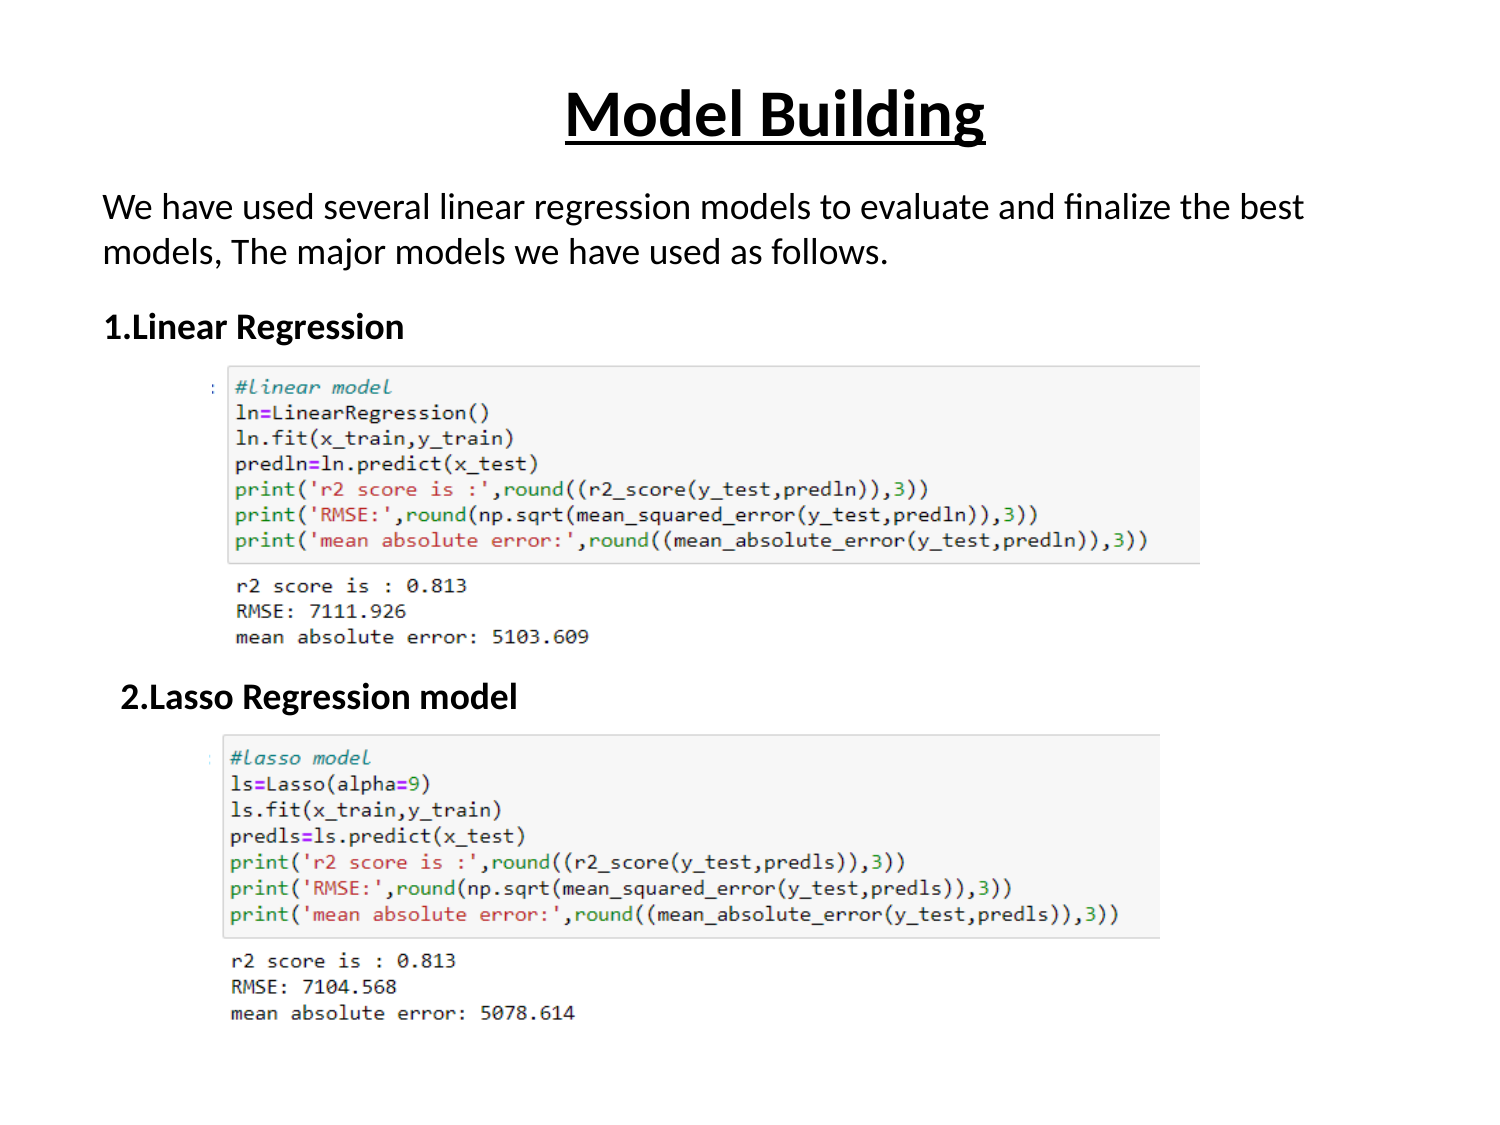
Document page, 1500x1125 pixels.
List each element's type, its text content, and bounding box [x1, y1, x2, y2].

text_box We have used several linear regression models to evaluate and finalize the best models, The major models we have used as follows. [87, 174, 1388, 280]
text_box 1.Linear Regression [88, 294, 421, 355]
text_box Model Building [337, 62, 1213, 158]
text_box 2.Lasso Regression model [105, 664, 534, 725]
picture [209, 729, 1161, 1051]
picture [212, 354, 1201, 665]
